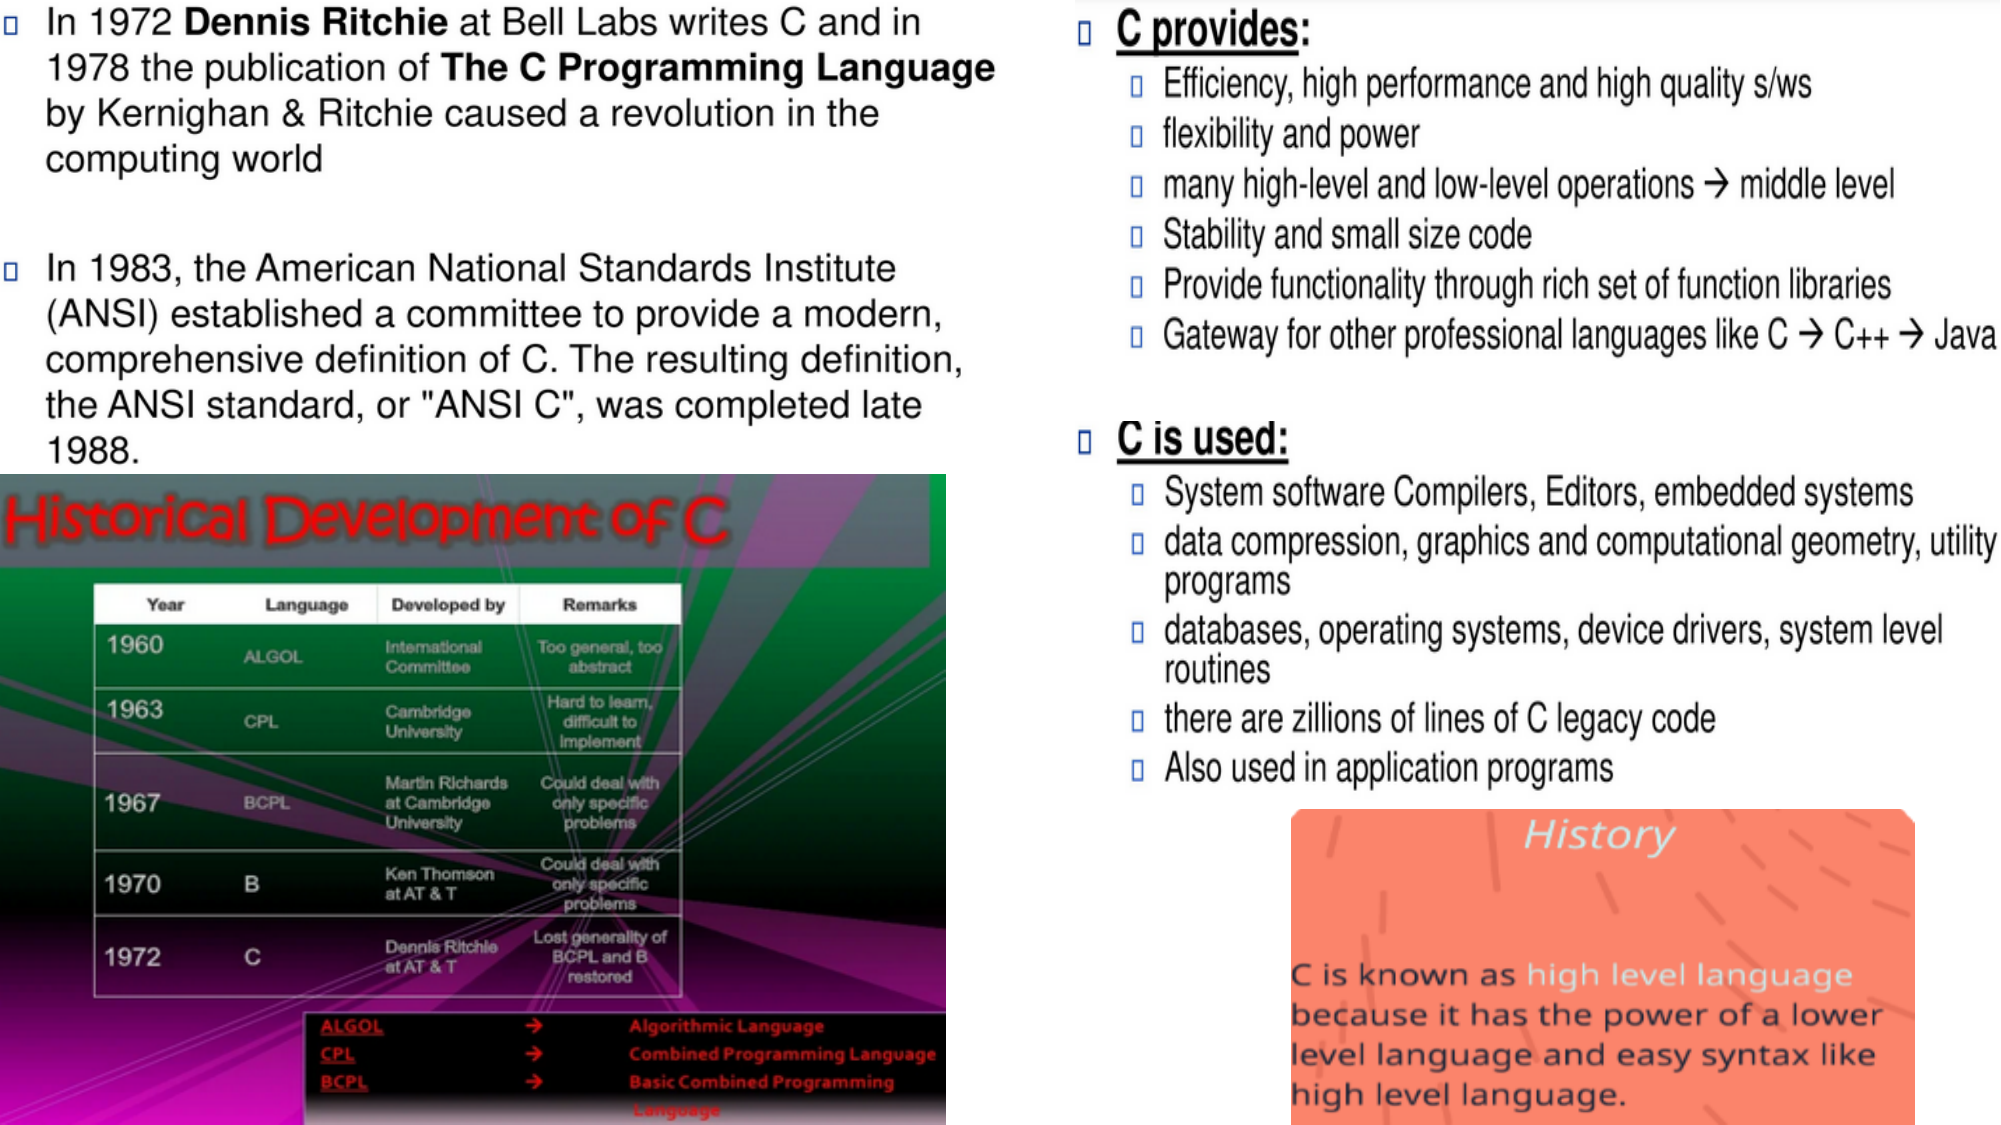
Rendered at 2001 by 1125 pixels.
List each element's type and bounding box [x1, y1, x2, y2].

picture [0, 0, 1000, 1125]
picture [1075, 421, 2000, 800]
picture [1075, 0, 2000, 361]
picture [1291, 809, 1915, 1125]
